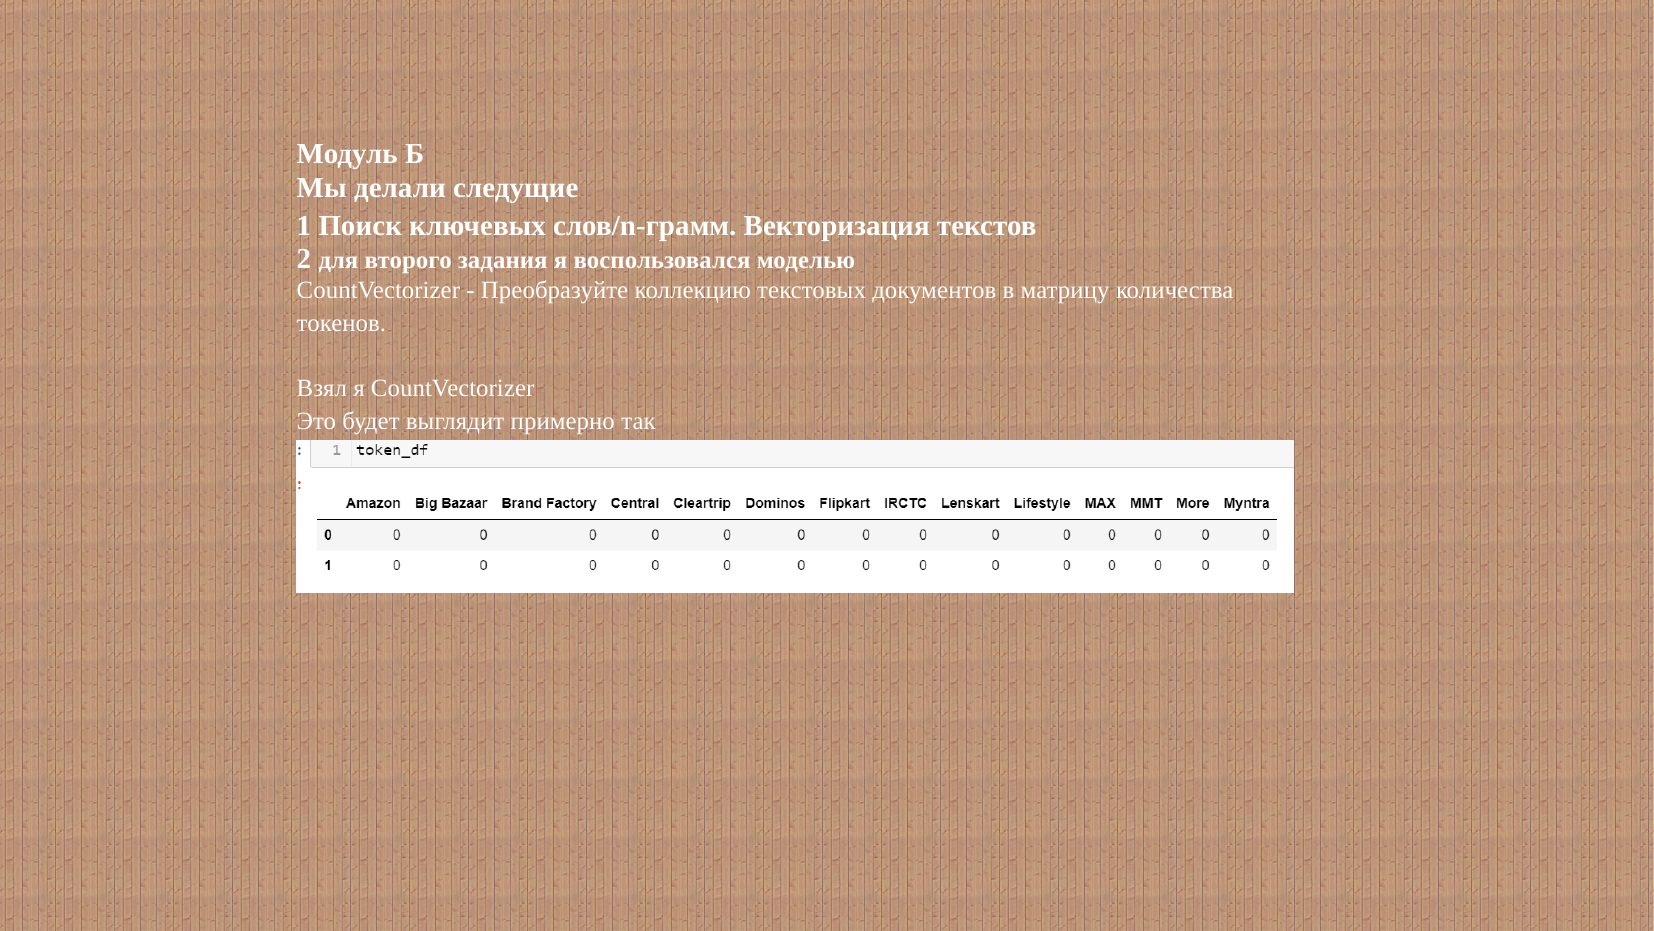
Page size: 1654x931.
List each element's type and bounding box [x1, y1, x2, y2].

picture [0, 0, 1654, 931]
text_box [290, 96, 1295, 845]
